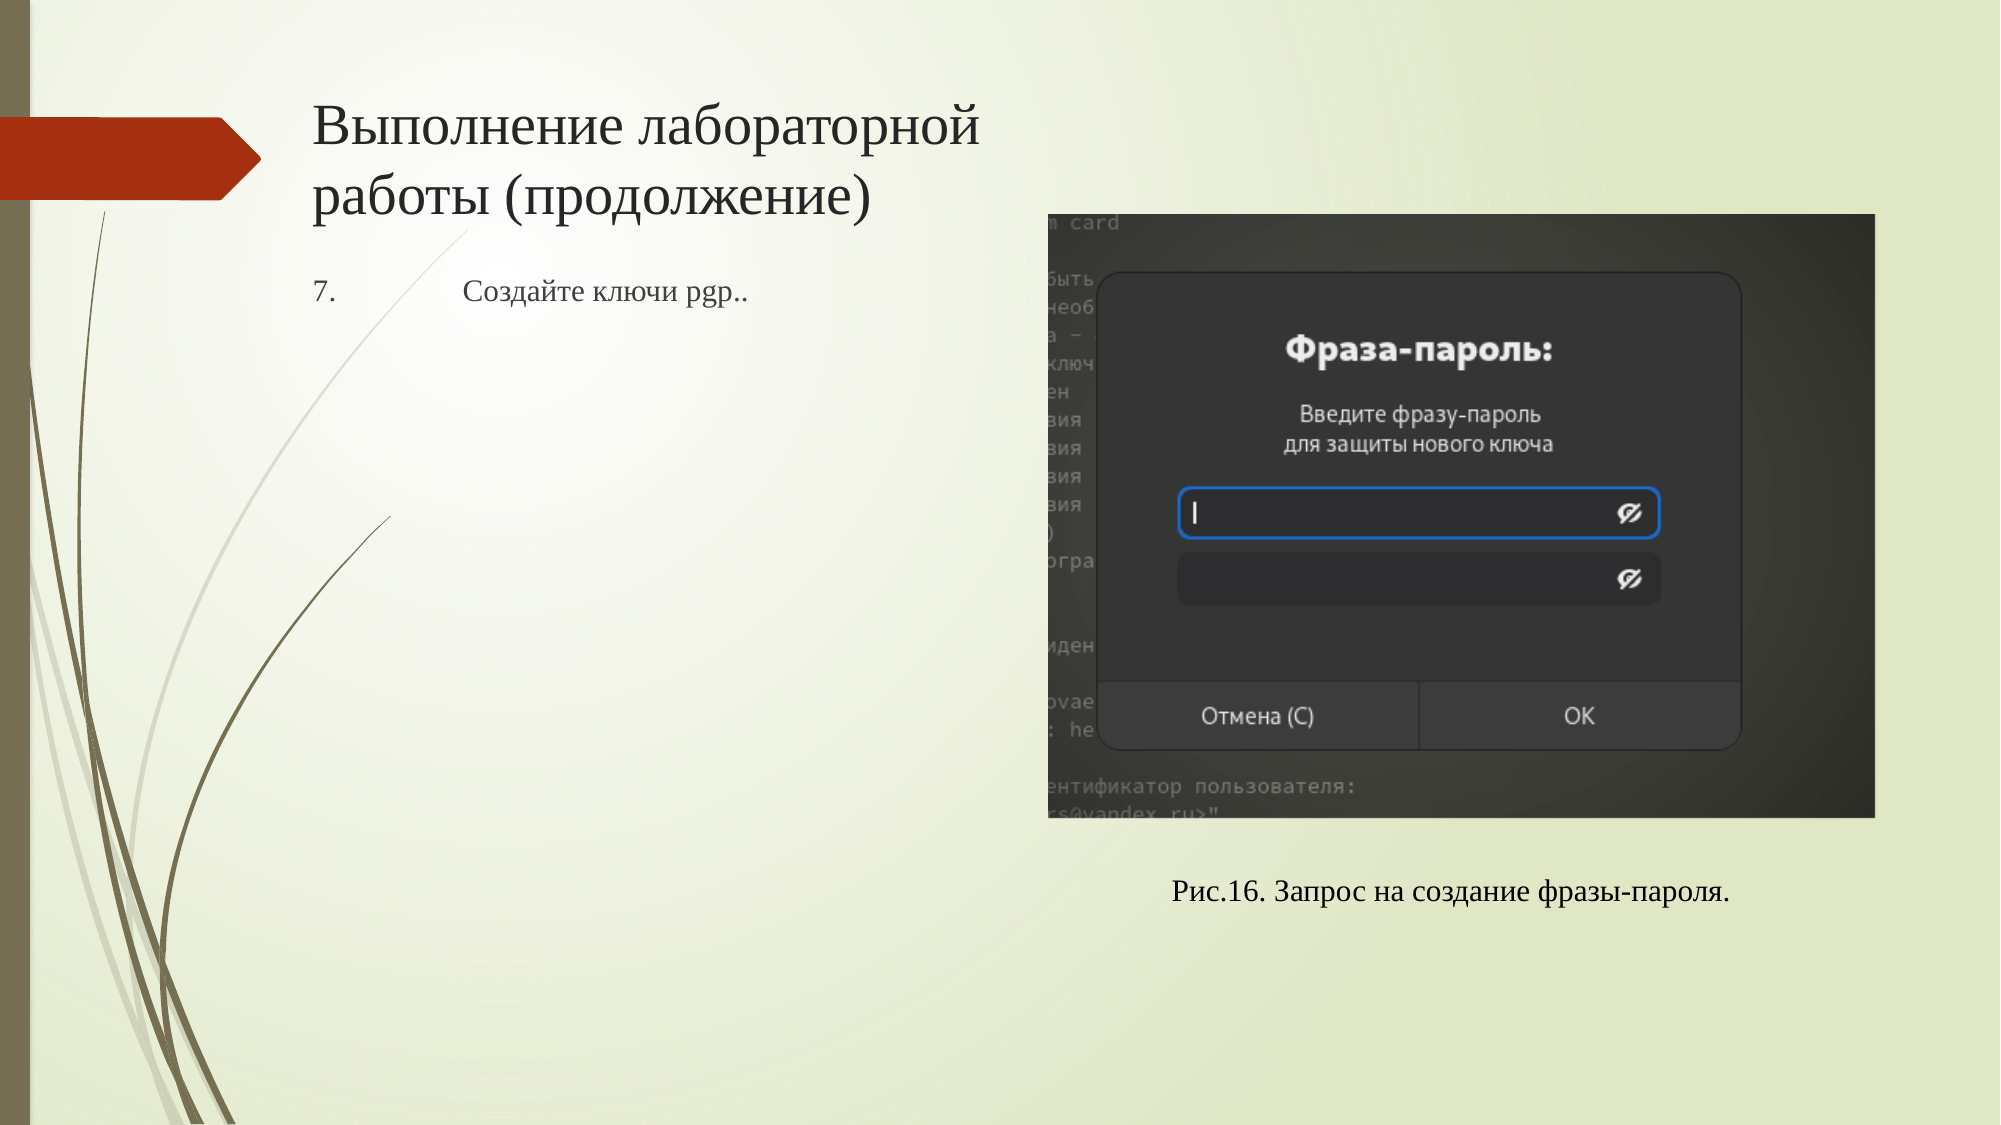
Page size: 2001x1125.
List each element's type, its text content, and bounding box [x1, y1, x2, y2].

title Выполнение лабораторной работы (продолжение) [297, 73, 1000, 234]
list 7. Создайте ключи pgp.. [297, 262, 1000, 962]
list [1047, 214, 1877, 820]
text_box Рис.16. Запрос на создание фразы-пароля. [1026, 862, 1877, 961]
